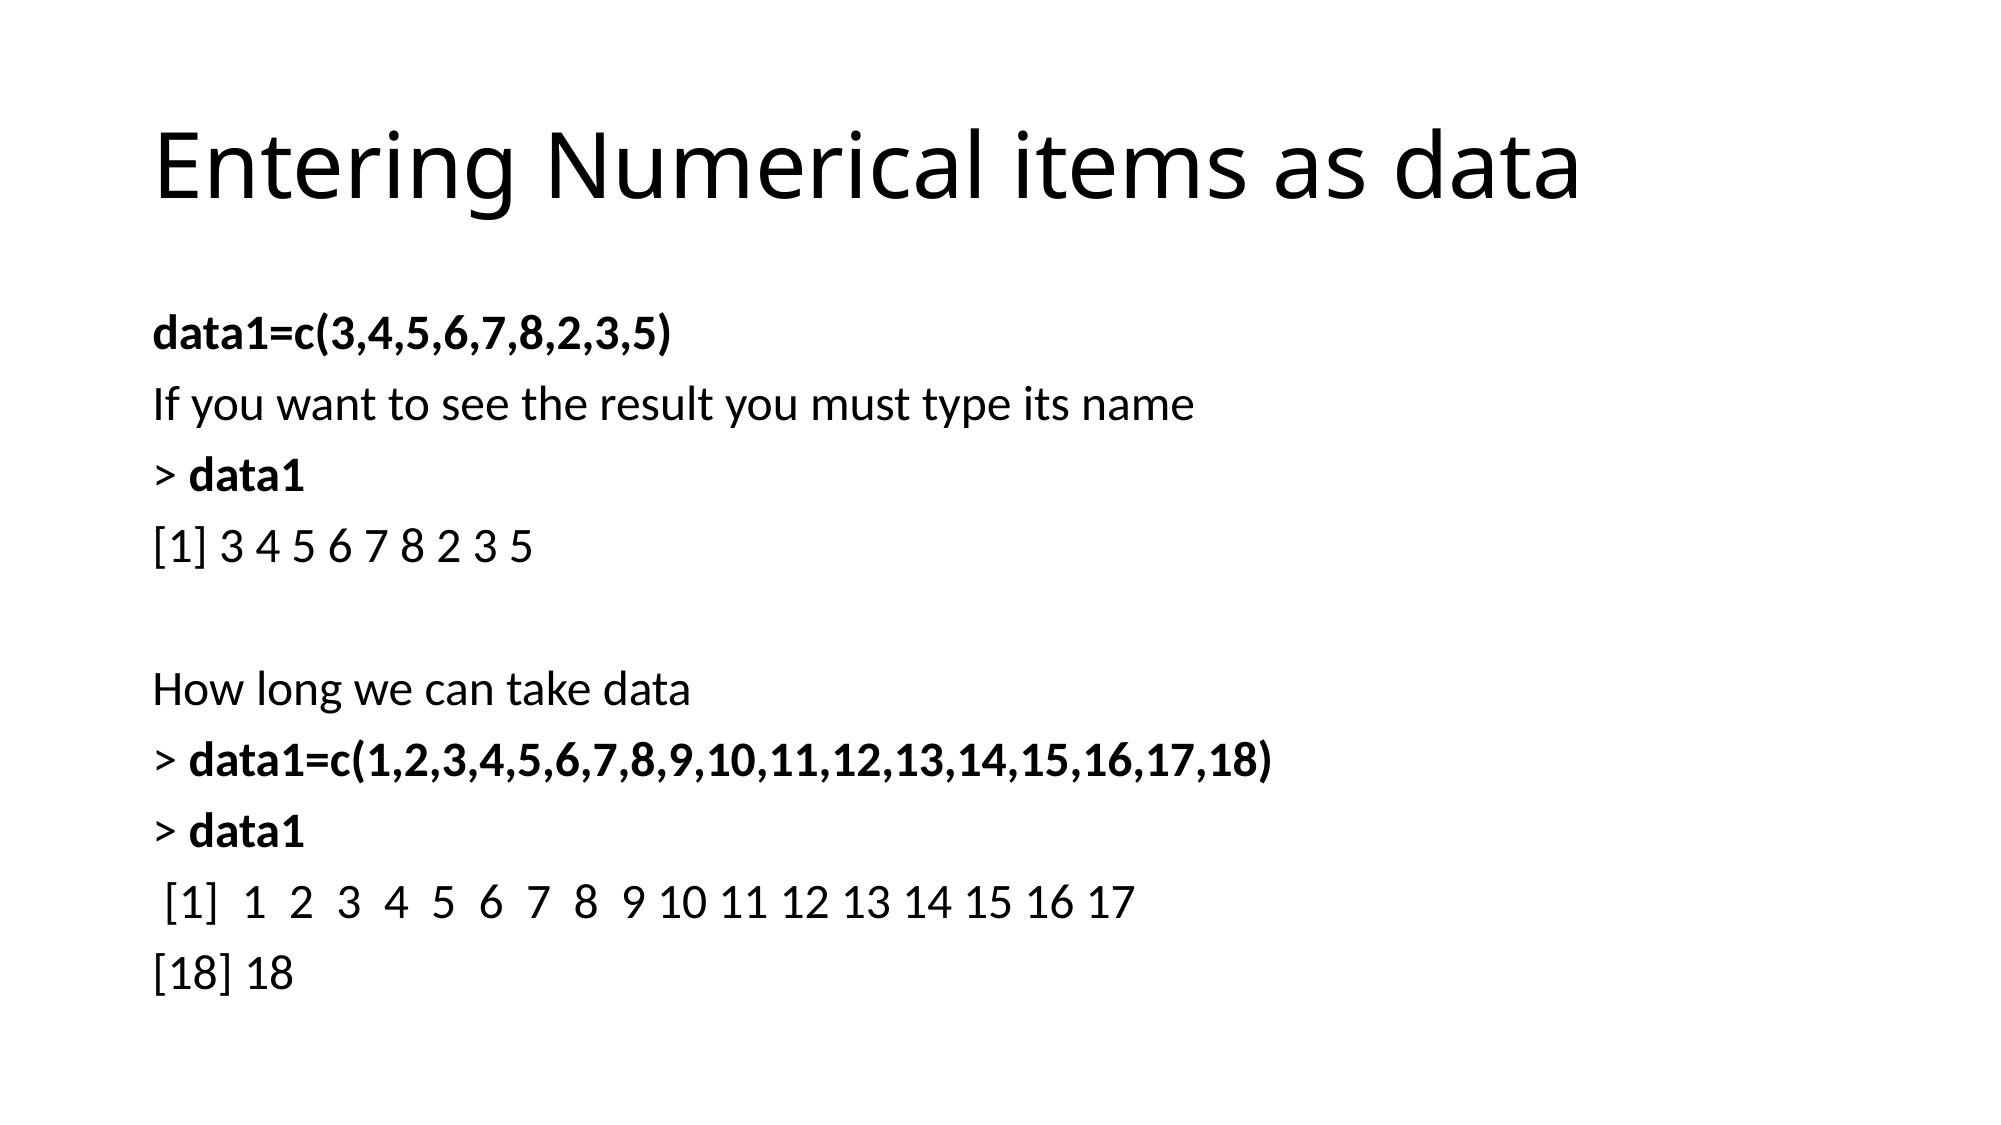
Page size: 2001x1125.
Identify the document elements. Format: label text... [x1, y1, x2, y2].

list data1=c(3,4,5,6,7,8,2,3,5) If you want to see the result you must type its name > data1 [1] 3 4 5 6 7 8 2 3 5 How long we can take data > data1=c(1,2,3,4,5,6,7,8,9,10,11,12,13,14,15,16,17,18) > data1 [1] 1 2 3 4 5 6 7 8 9 10 11 12 13 14 15 16 17 [18] 18 [137, 299, 1863, 1014]
title Entering Numerical items as data [137, 59, 1863, 278]
